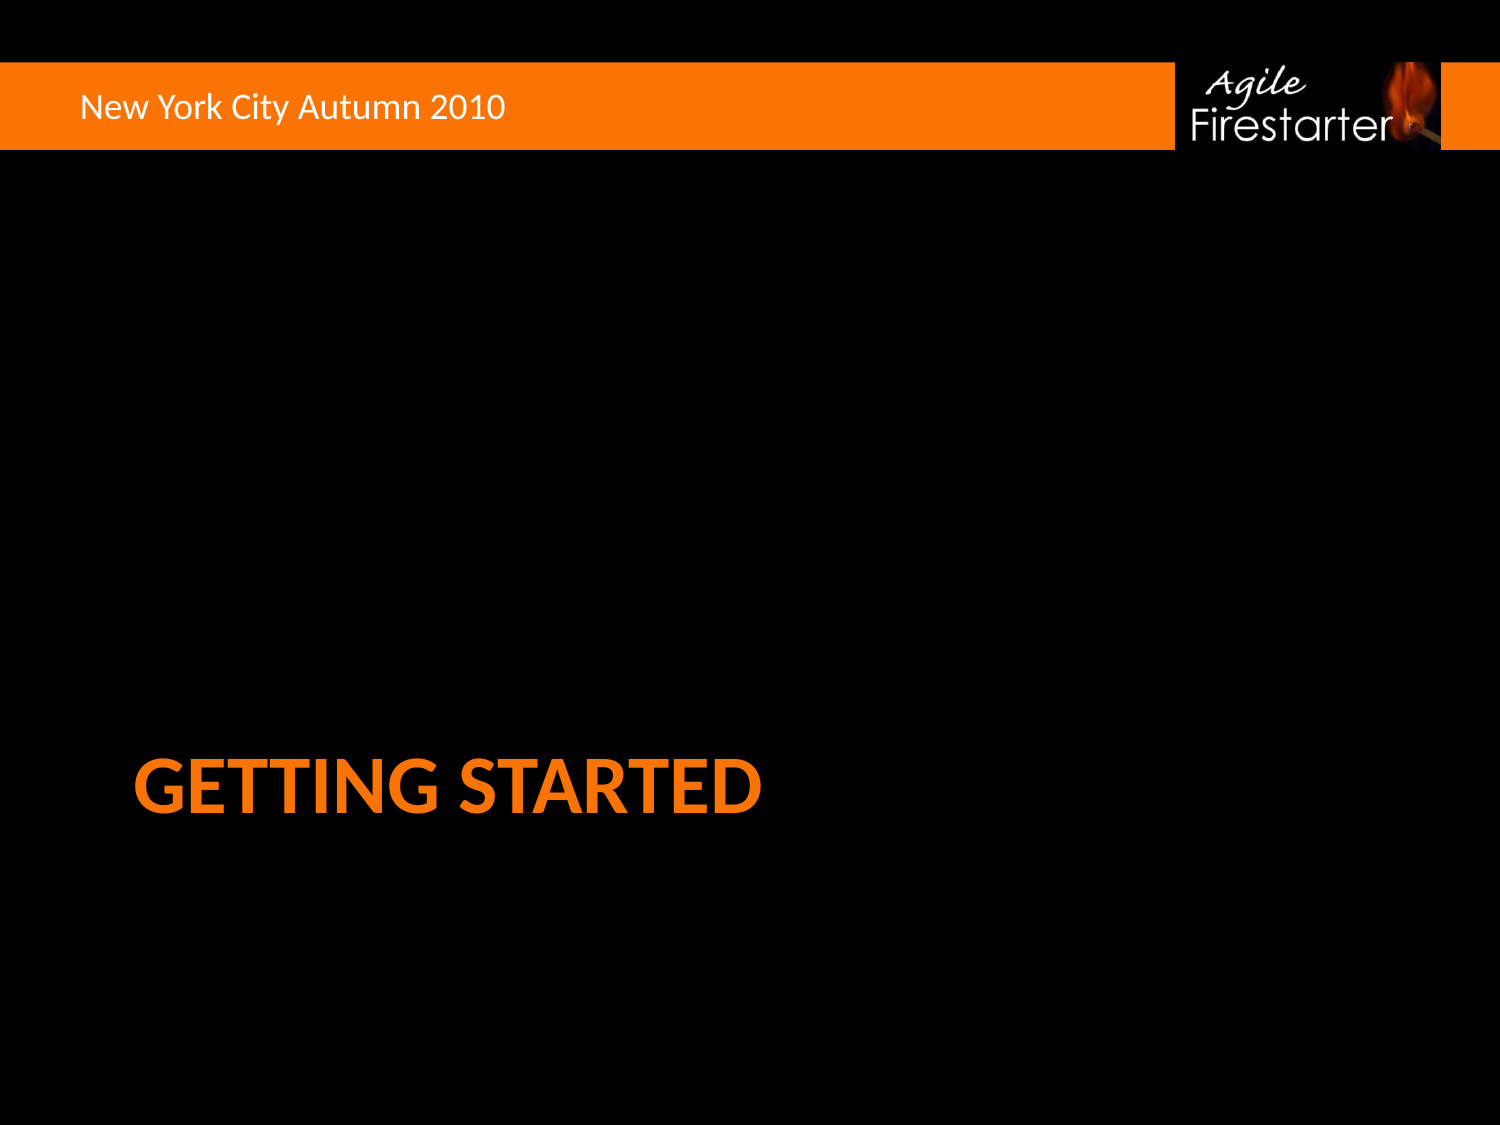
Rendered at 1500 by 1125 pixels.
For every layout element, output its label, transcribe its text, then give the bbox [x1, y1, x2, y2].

picture [1175, 62, 1441, 151]
title GETTING STARTED [118, 722, 1394, 947]
